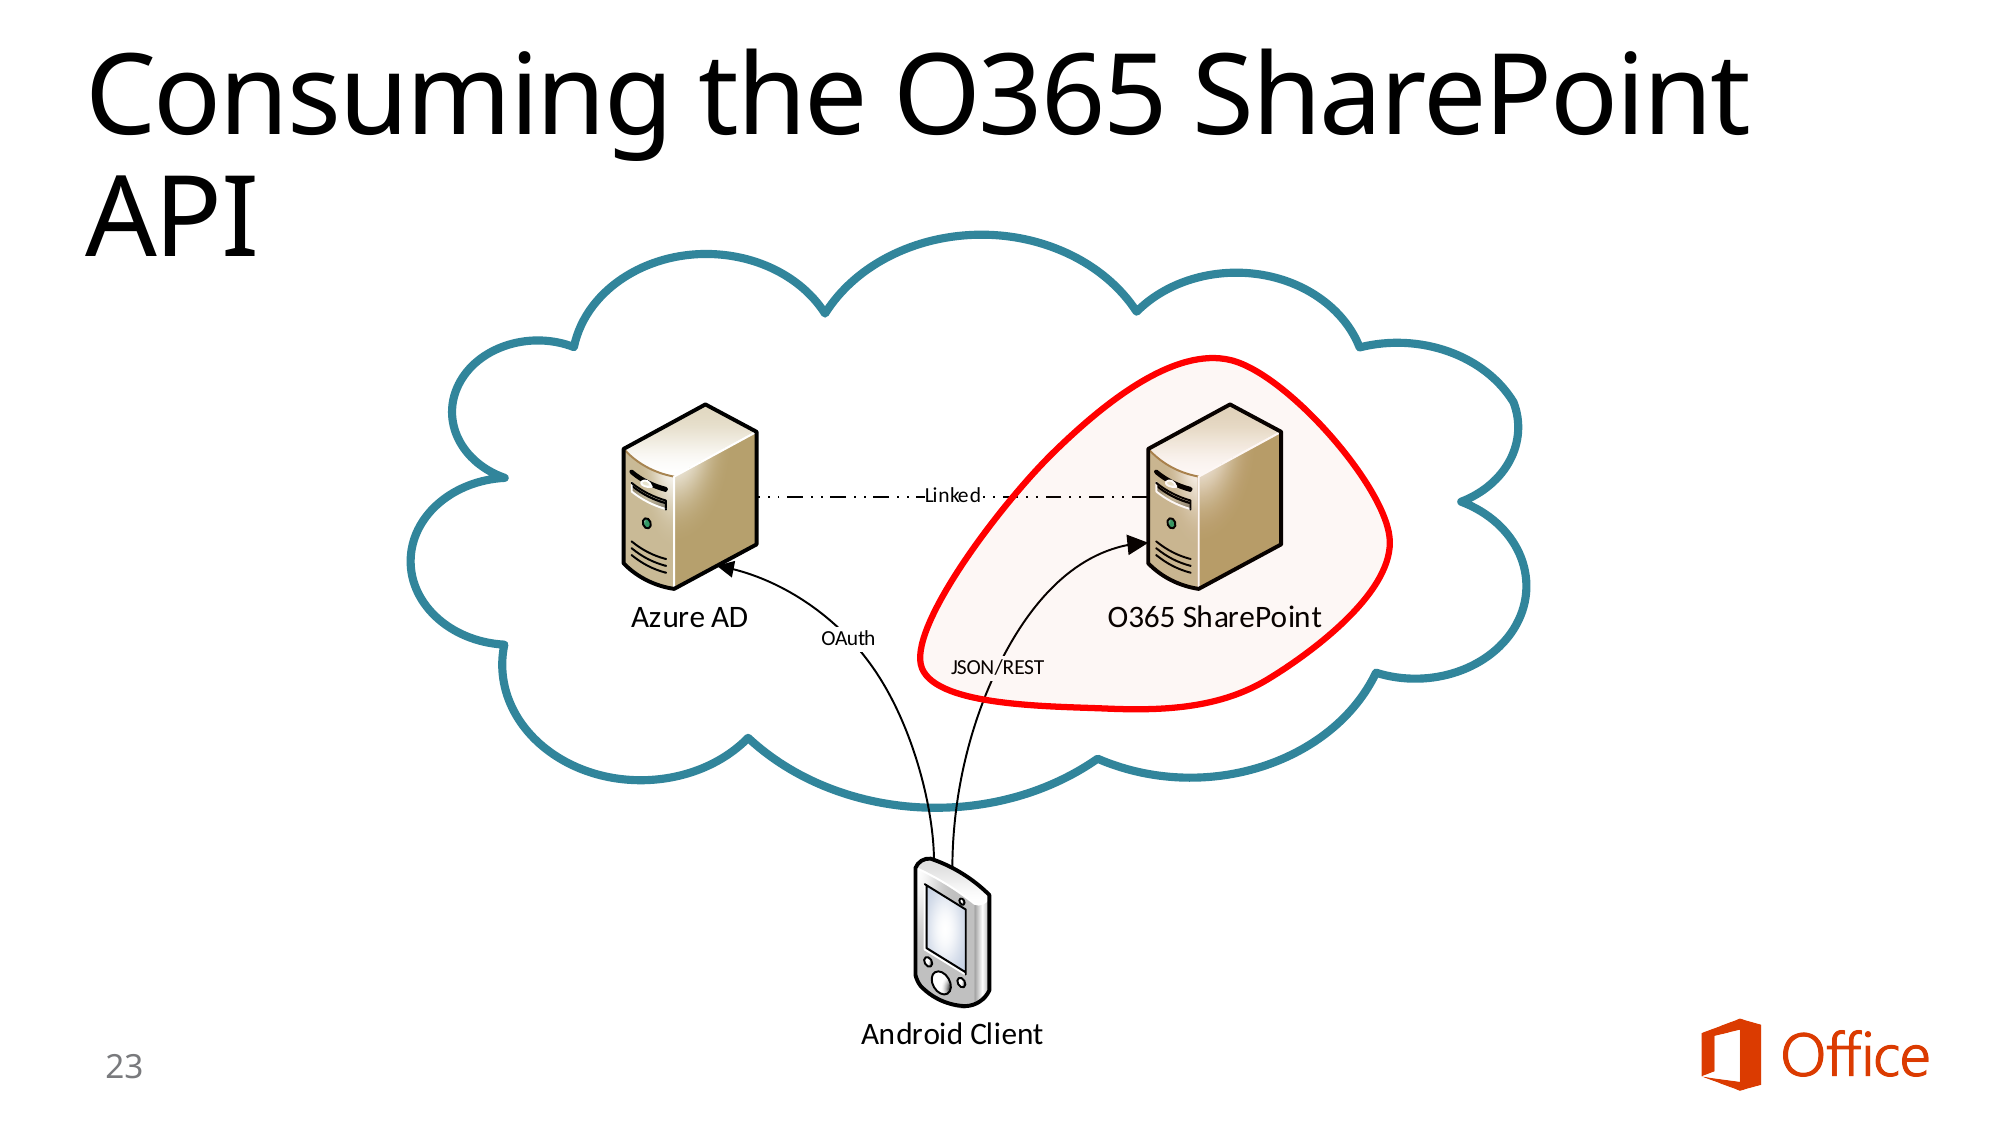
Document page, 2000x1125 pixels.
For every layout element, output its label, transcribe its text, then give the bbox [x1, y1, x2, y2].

title Consuming the O365 SharePoint API [85, 37, 1914, 161]
slide_number 23 [85, 1049, 178, 1086]
text_box [919, 357, 1391, 711]
picture [1670, 987, 1960, 1122]
